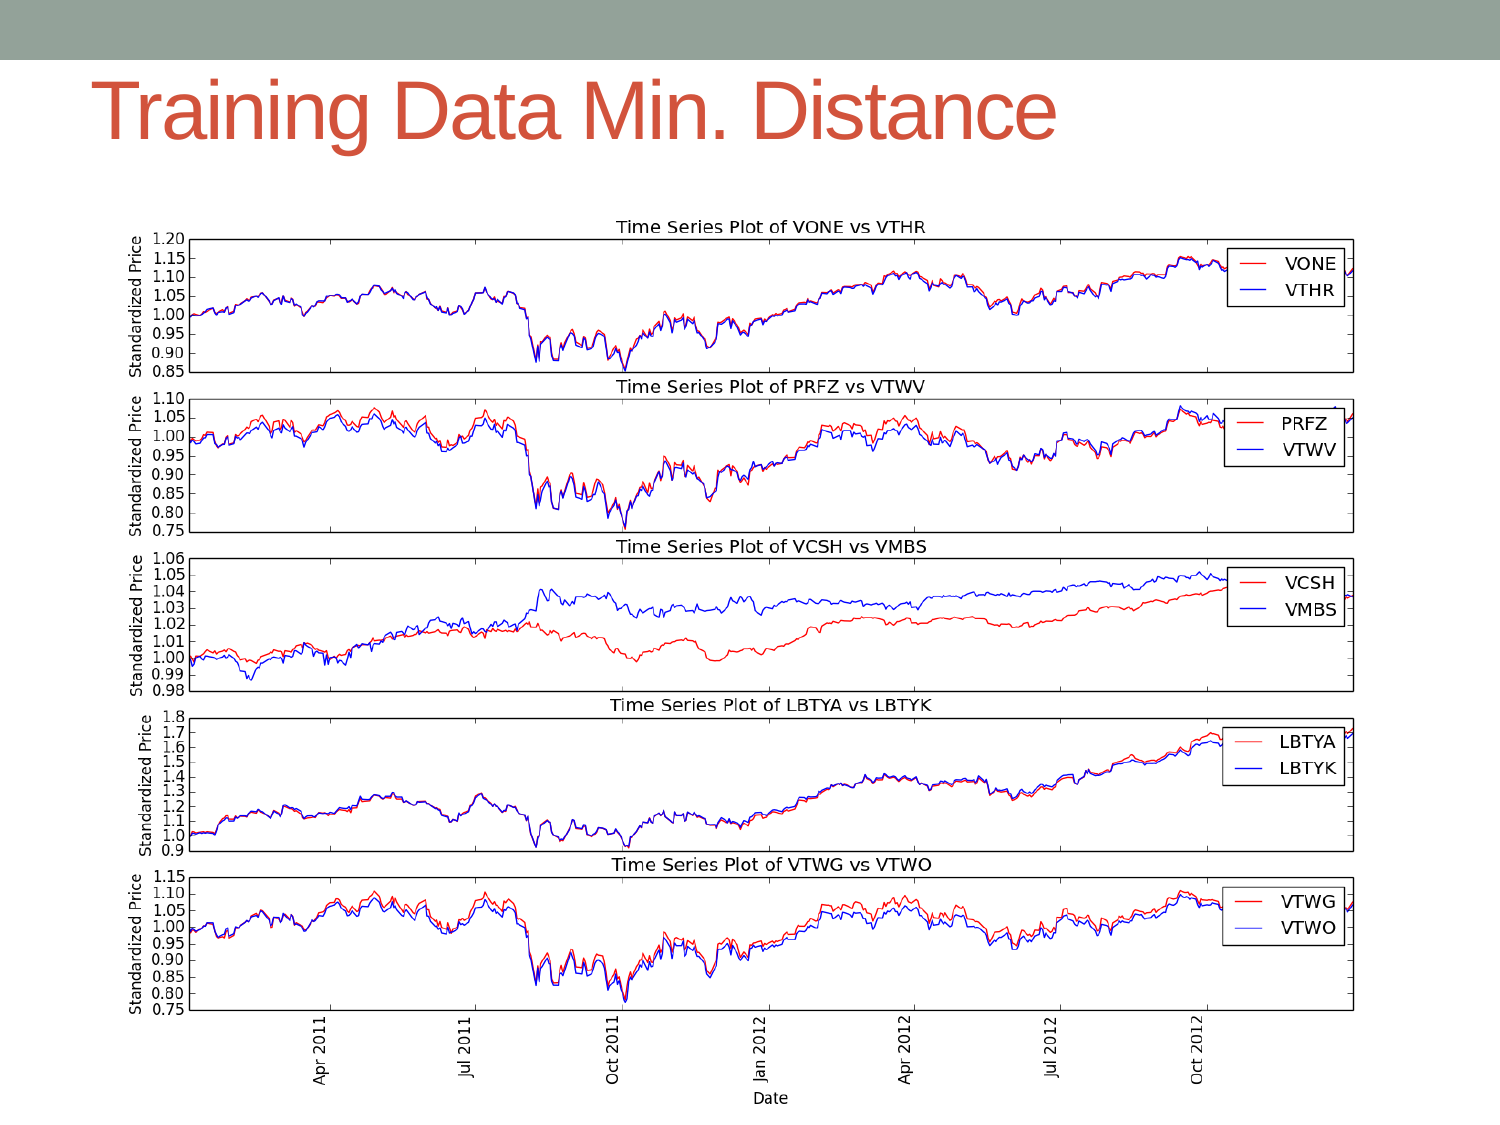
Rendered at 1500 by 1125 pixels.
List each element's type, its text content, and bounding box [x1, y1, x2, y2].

title Training Data Min. Distance [75, 24, 1425, 177]
picture [0, 179, 1500, 1125]
